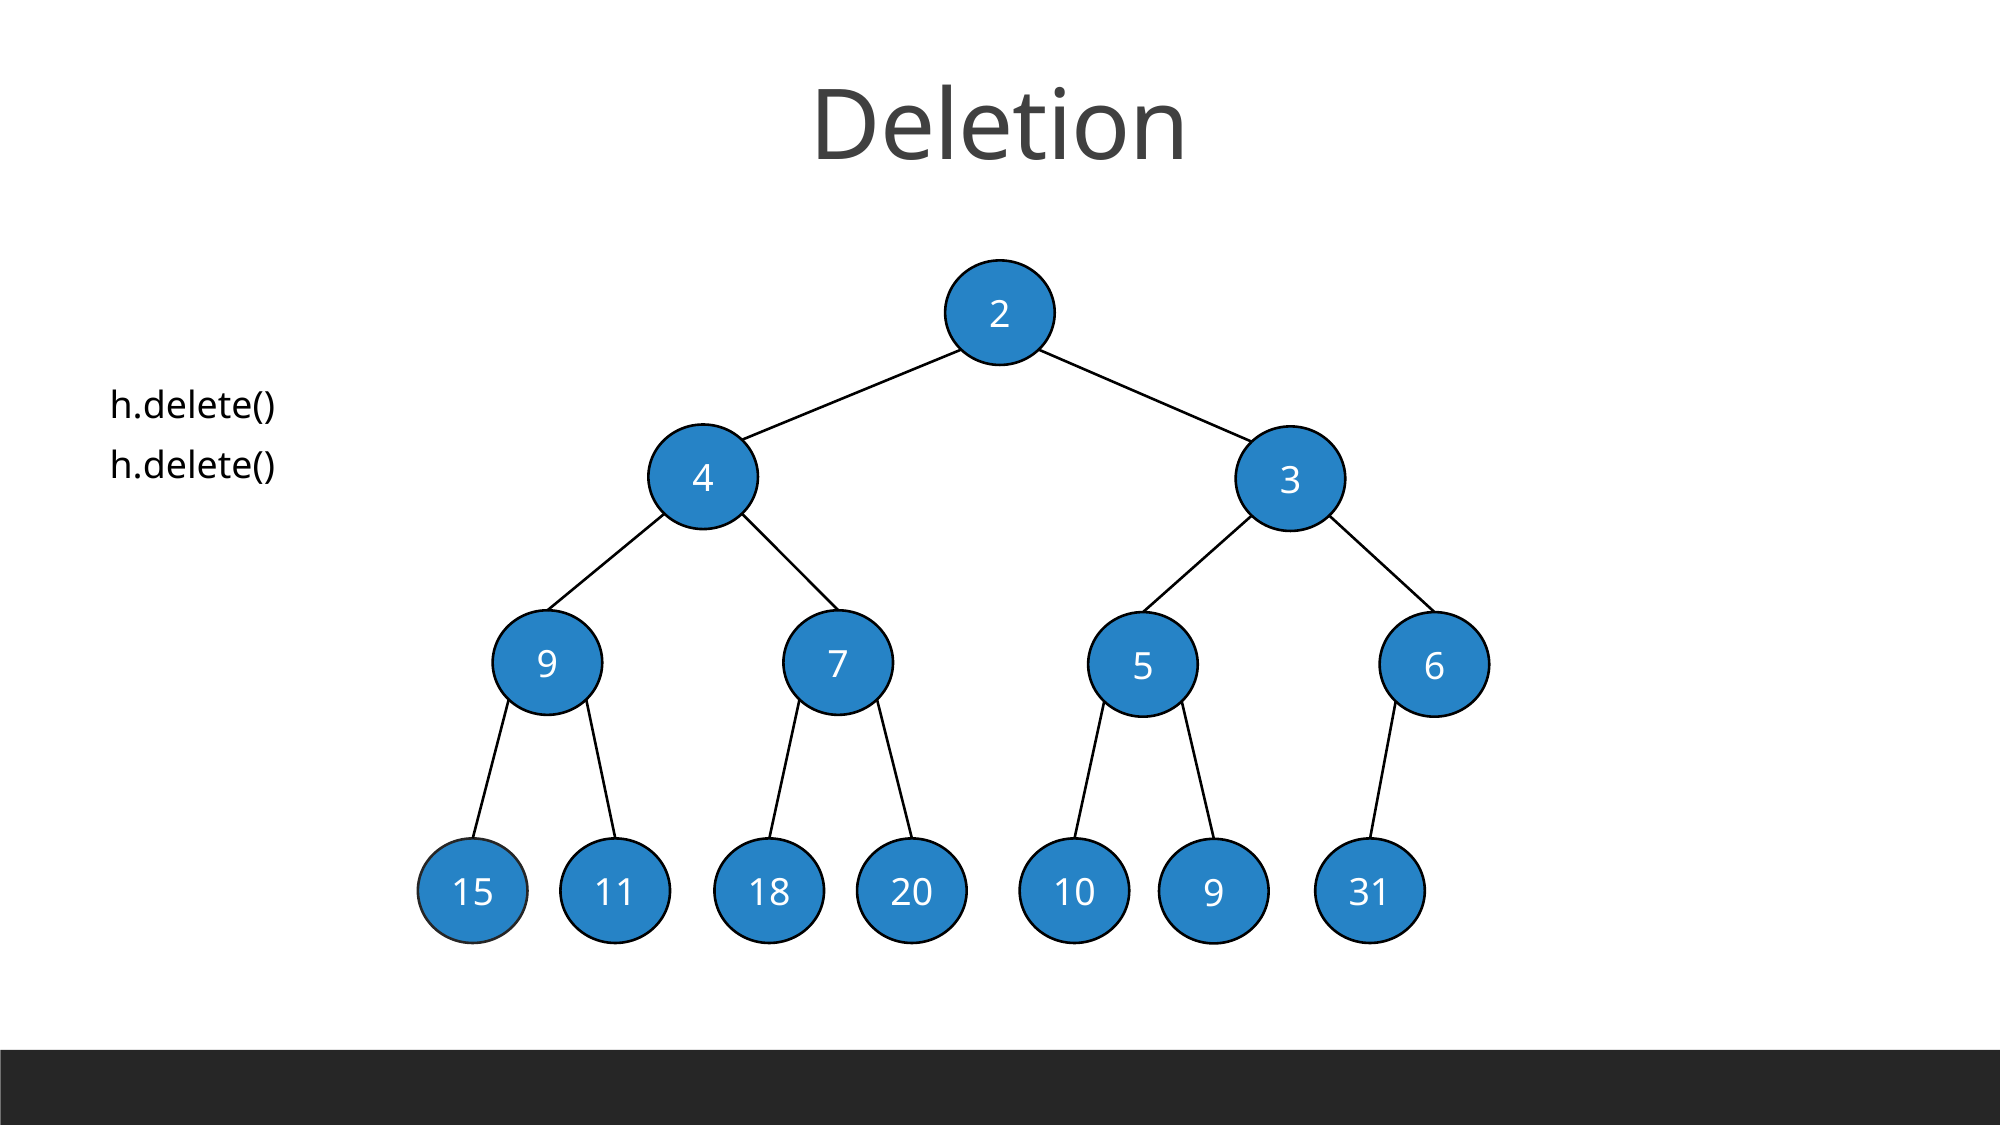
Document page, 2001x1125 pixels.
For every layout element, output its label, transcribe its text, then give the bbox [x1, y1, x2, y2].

text_box 9 [1157, 838, 1270, 945]
text_box 20 [855, 838, 968, 945]
text_box Deletion [758, 67, 1241, 197]
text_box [585, 698, 616, 839]
text_box h.delete() [94, 373, 291, 433]
text_box 5 [1086, 610, 1200, 718]
text_box h.delete() [94, 433, 291, 494]
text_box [741, 513, 839, 611]
text_box 4 [647, 423, 760, 531]
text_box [1369, 700, 1397, 839]
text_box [1181, 700, 1215, 840]
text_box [1328, 515, 1435, 613]
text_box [876, 698, 913, 839]
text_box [1074, 700, 1105, 839]
text_box 10 [1018, 837, 1131, 945]
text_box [472, 698, 510, 839]
text_box 15 [416, 837, 529, 945]
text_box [768, 698, 800, 839]
text_box 7 [782, 609, 895, 717]
text_box 6 [1378, 611, 1491, 718]
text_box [741, 349, 962, 441]
text_box 31 [1313, 837, 1427, 945]
text_box 3 [1234, 425, 1347, 533]
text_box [1142, 515, 1253, 613]
text_box 9 [491, 609, 604, 717]
text_box 18 [713, 837, 826, 945]
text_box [546, 513, 665, 611]
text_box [1038, 349, 1253, 443]
text_box 11 [559, 837, 672, 945]
text_box 2 [943, 259, 1057, 367]
